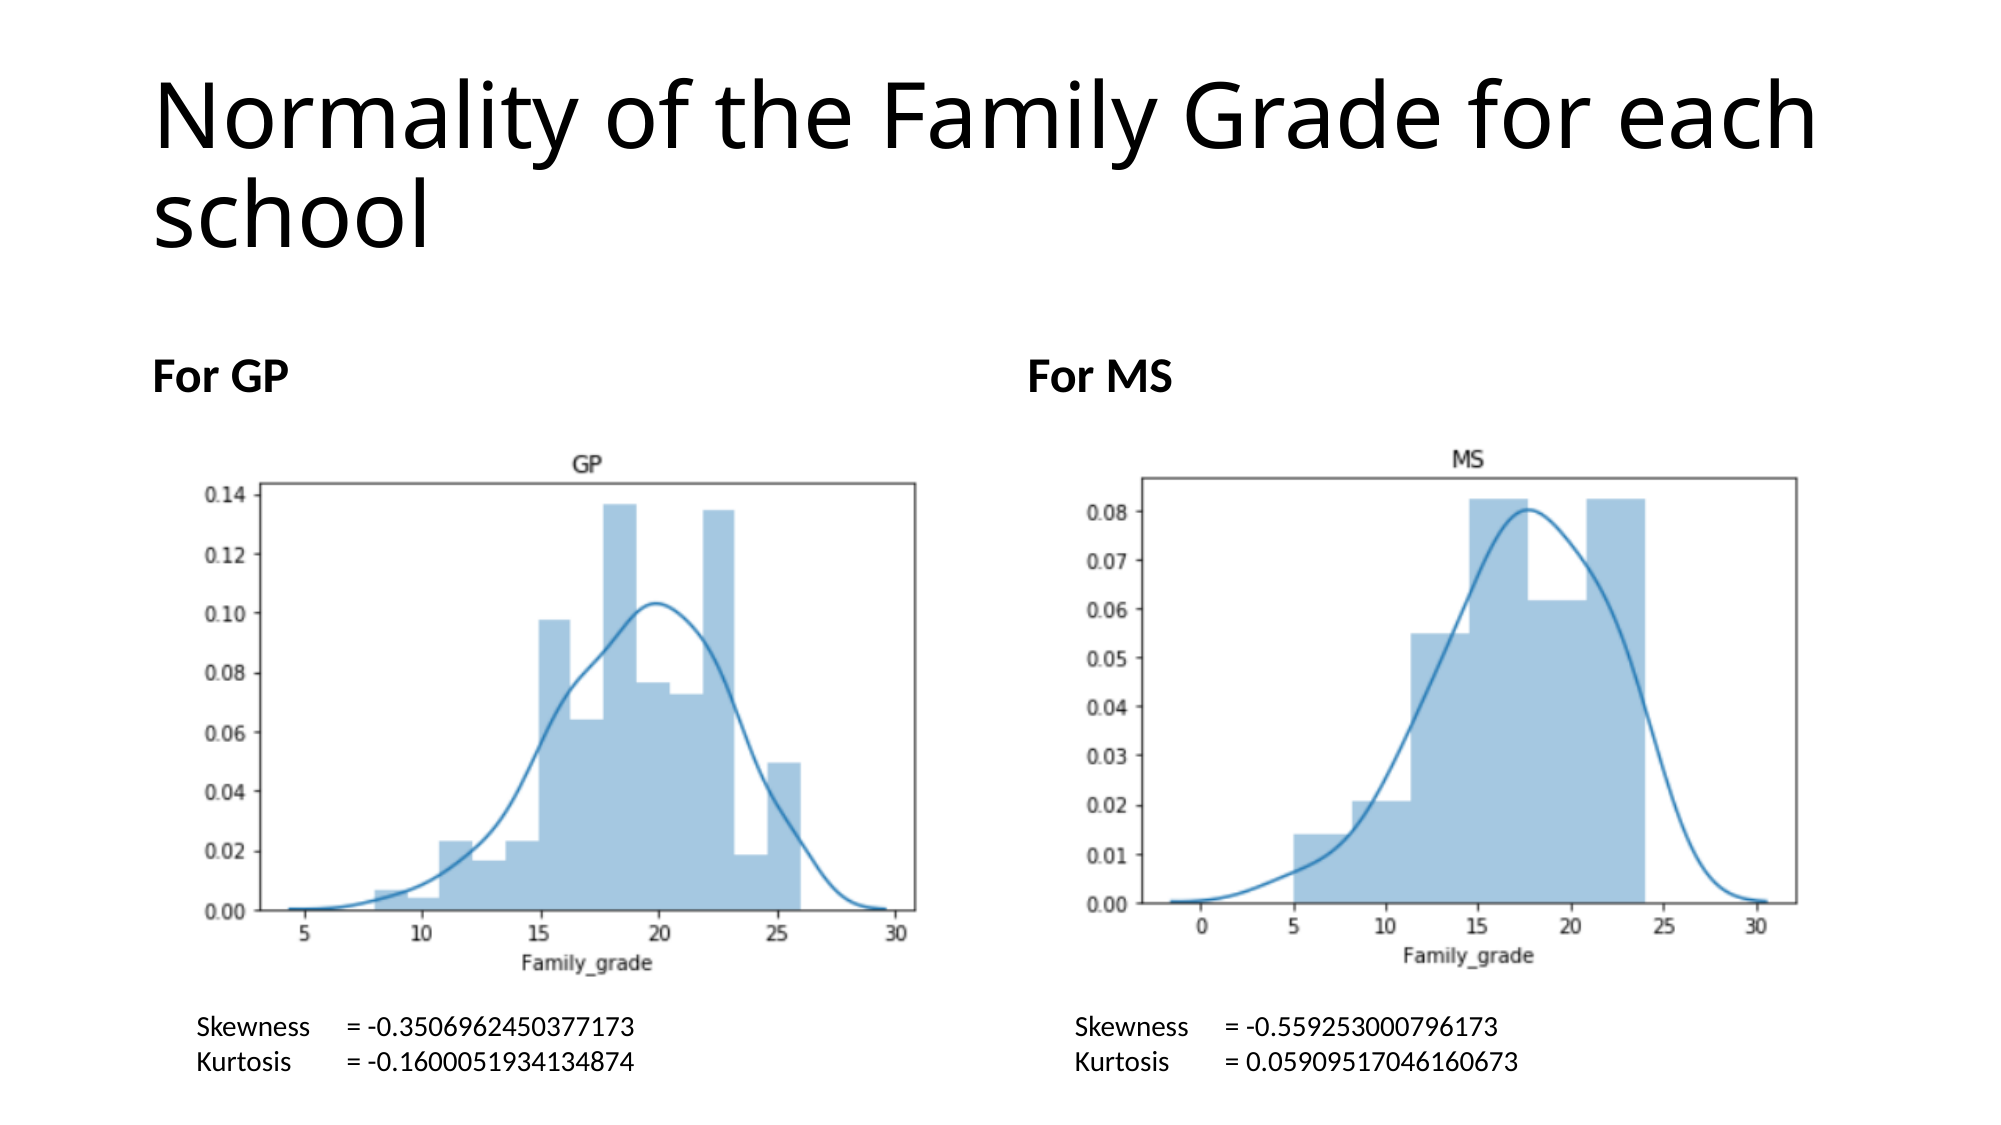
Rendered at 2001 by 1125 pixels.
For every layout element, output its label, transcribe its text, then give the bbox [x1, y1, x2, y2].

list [1064, 441, 1811, 985]
text_box Skewness = -0.559253000796173 Kurtosis = 0.05909517046160673 [1060, 999, 1818, 1085]
title Normality of the Family Grade for each school [137, 59, 1863, 278]
list For MS [1012, 275, 1863, 411]
list For GP [137, 275, 984, 411]
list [172, 432, 949, 994]
text_box Skewness = -0.3506962450377173 Kurtosis = -0.1600051934134874 [181, 999, 940, 1085]
